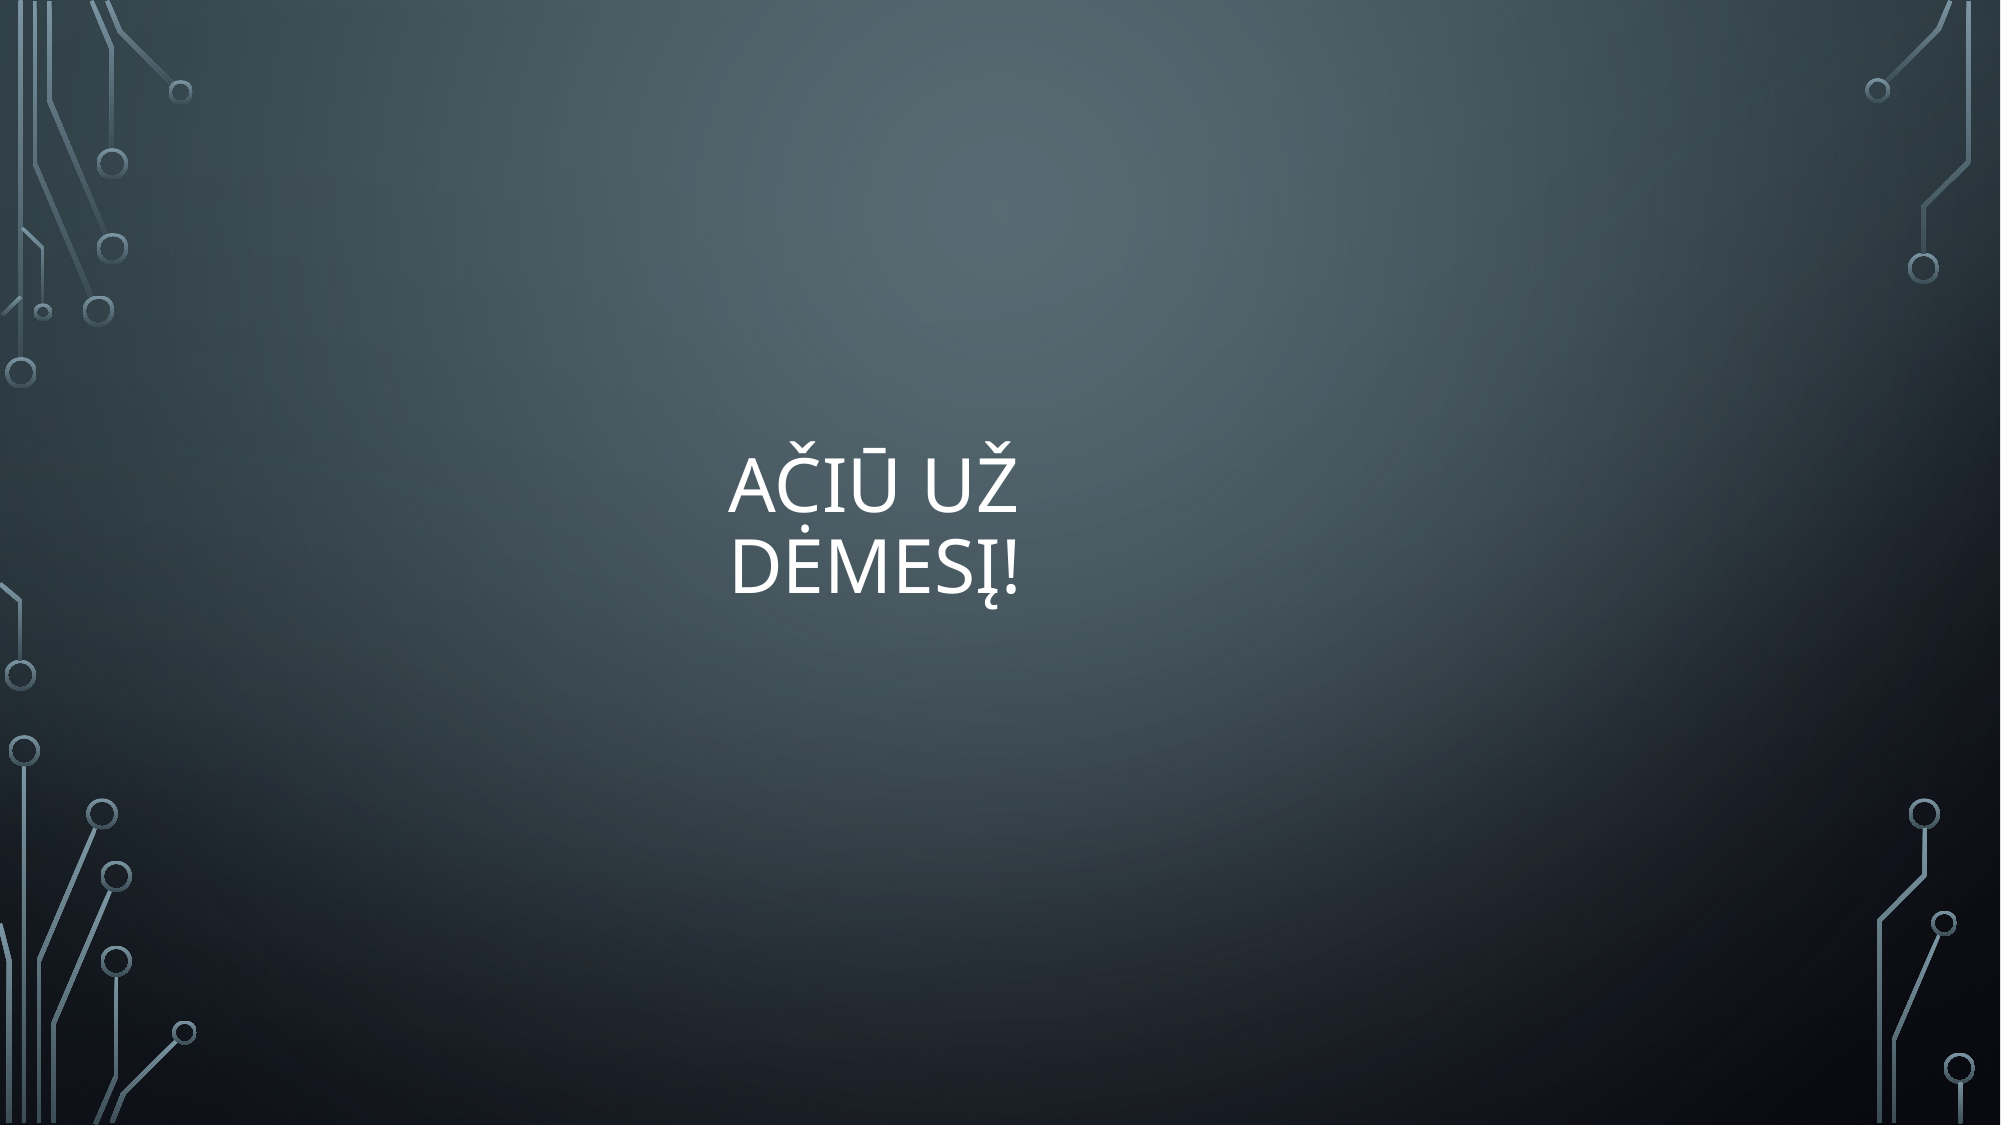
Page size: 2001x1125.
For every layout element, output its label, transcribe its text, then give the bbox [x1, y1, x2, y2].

title Ačiū už dėmesį! [713, 507, 1287, 618]
